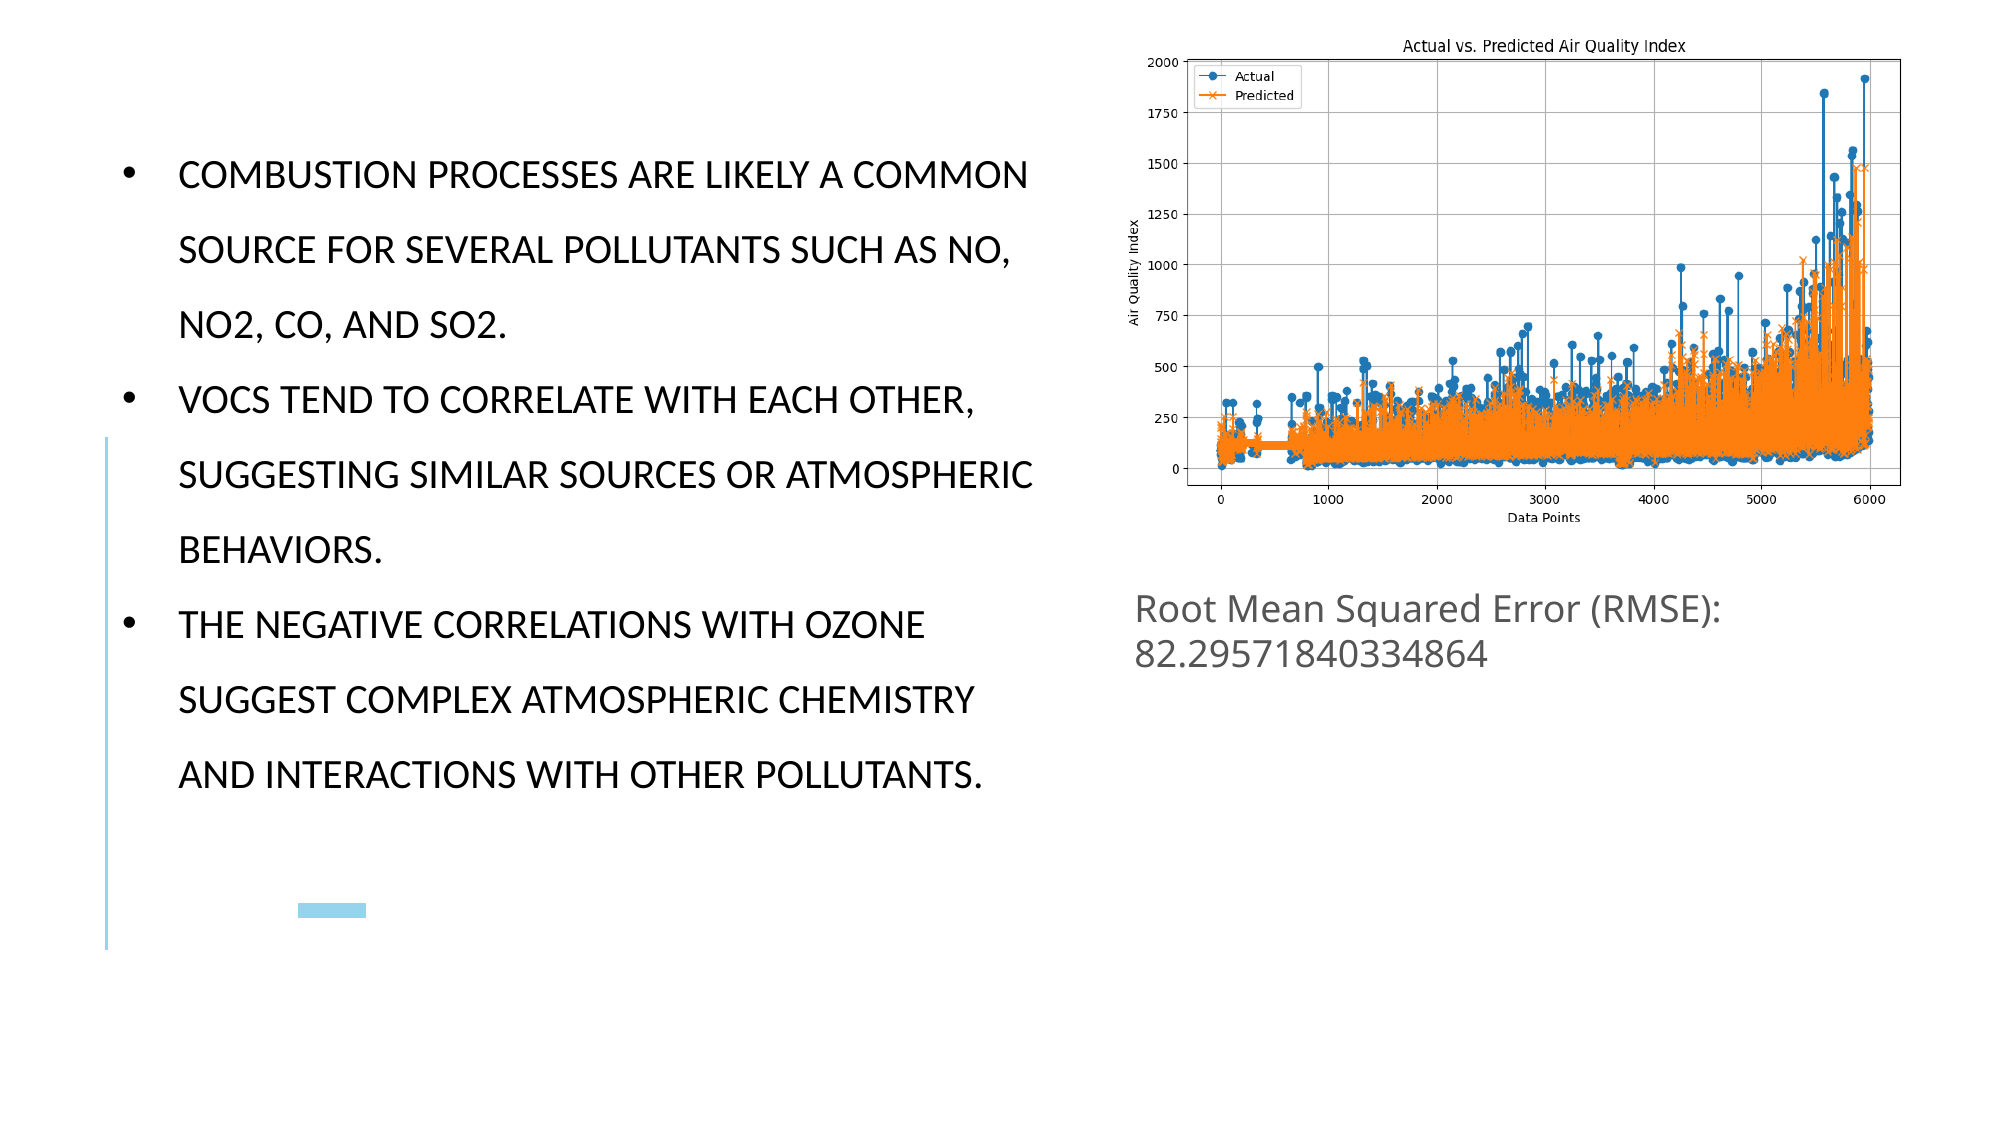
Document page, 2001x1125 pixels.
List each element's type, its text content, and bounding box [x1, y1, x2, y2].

text_box Root Mean Squared Error (RMSE): 82.29571840334864 [1119, 577, 1926, 683]
picture [1119, 29, 1909, 533]
text_box Combustion processes are likely a common source for several pollutants such as NO, NO2, CO, and SO2. VOCs tend to correlate with each other, suggesting similar sources or atmospheric behaviors. The negative correlations with Ozone suggest complex atmospheric chemistry and interactions with other pollutants. [122, 127, 1057, 792]
